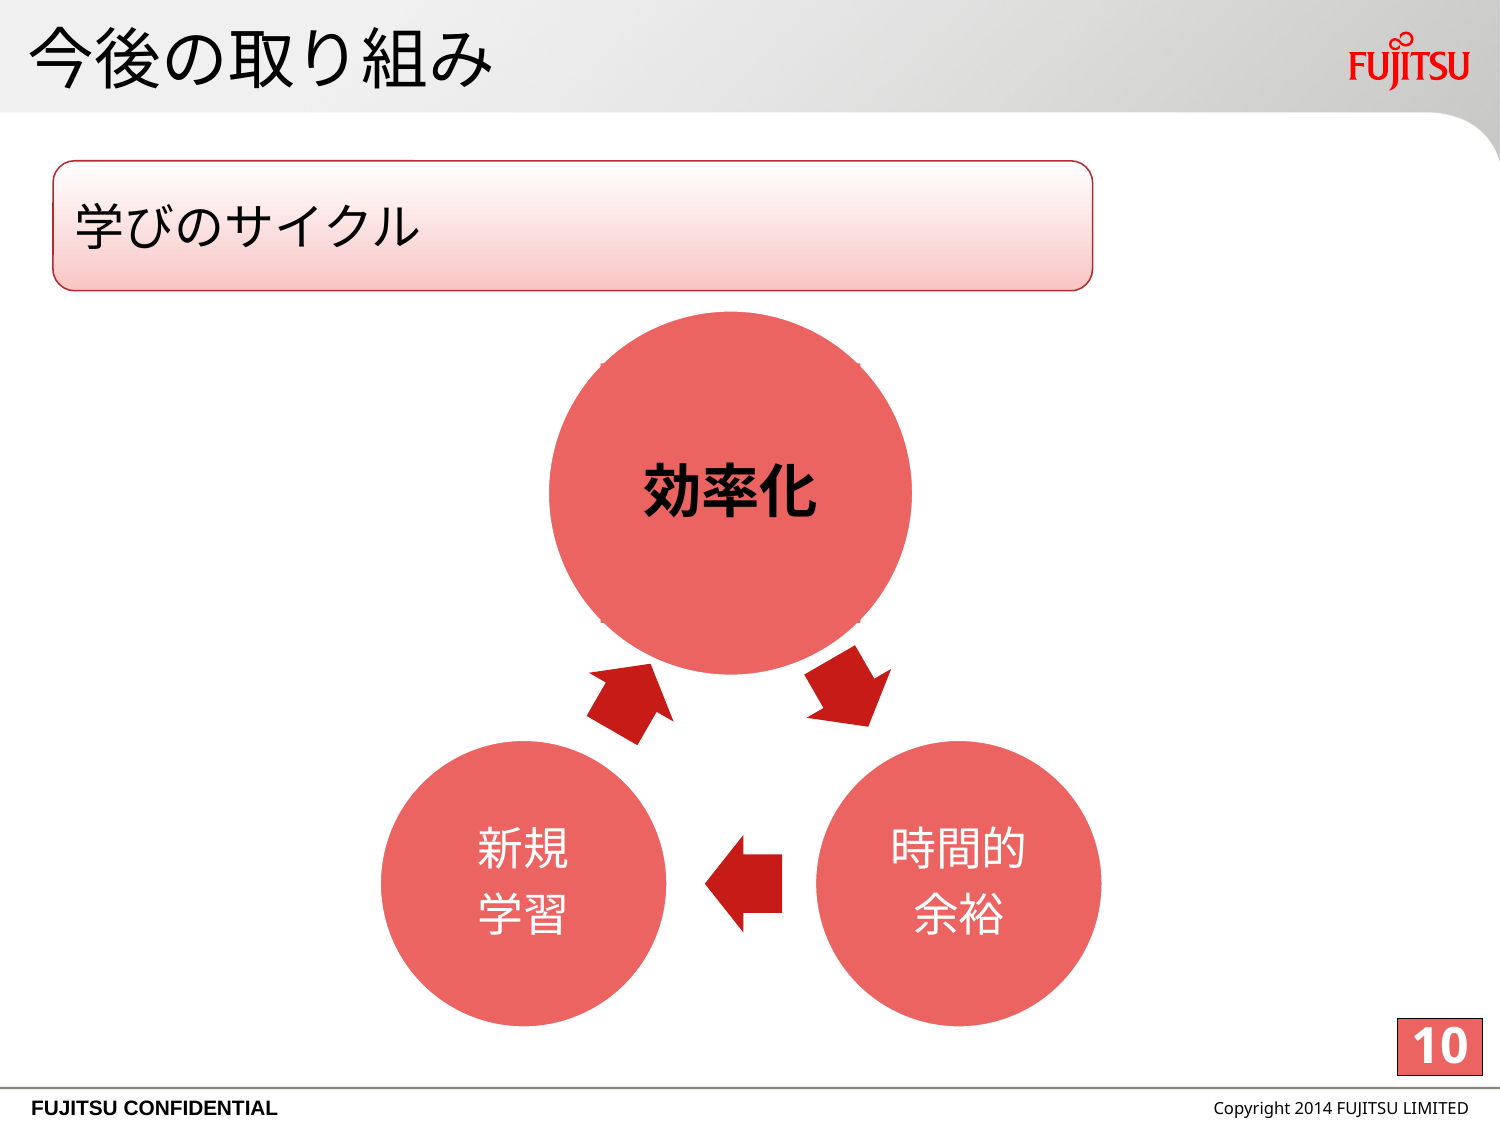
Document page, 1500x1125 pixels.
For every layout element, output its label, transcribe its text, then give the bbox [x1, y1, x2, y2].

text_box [378, 738, 669, 1029]
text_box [582, 686, 681, 736]
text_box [813, 738, 1104, 1029]
title 今後の取り組み [27, 0, 1317, 114]
slide_number 9 [1397, 1018, 1483, 1076]
picture [0, 0, 1500, 176]
text_box 学びのサイクル [52, 160, 1093, 291]
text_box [799, 686, 899, 733]
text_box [546, 309, 915, 677]
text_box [704, 834, 783, 933]
footer Copyright 2014 FUJITSU LIMITED [809, 1091, 1470, 1125]
